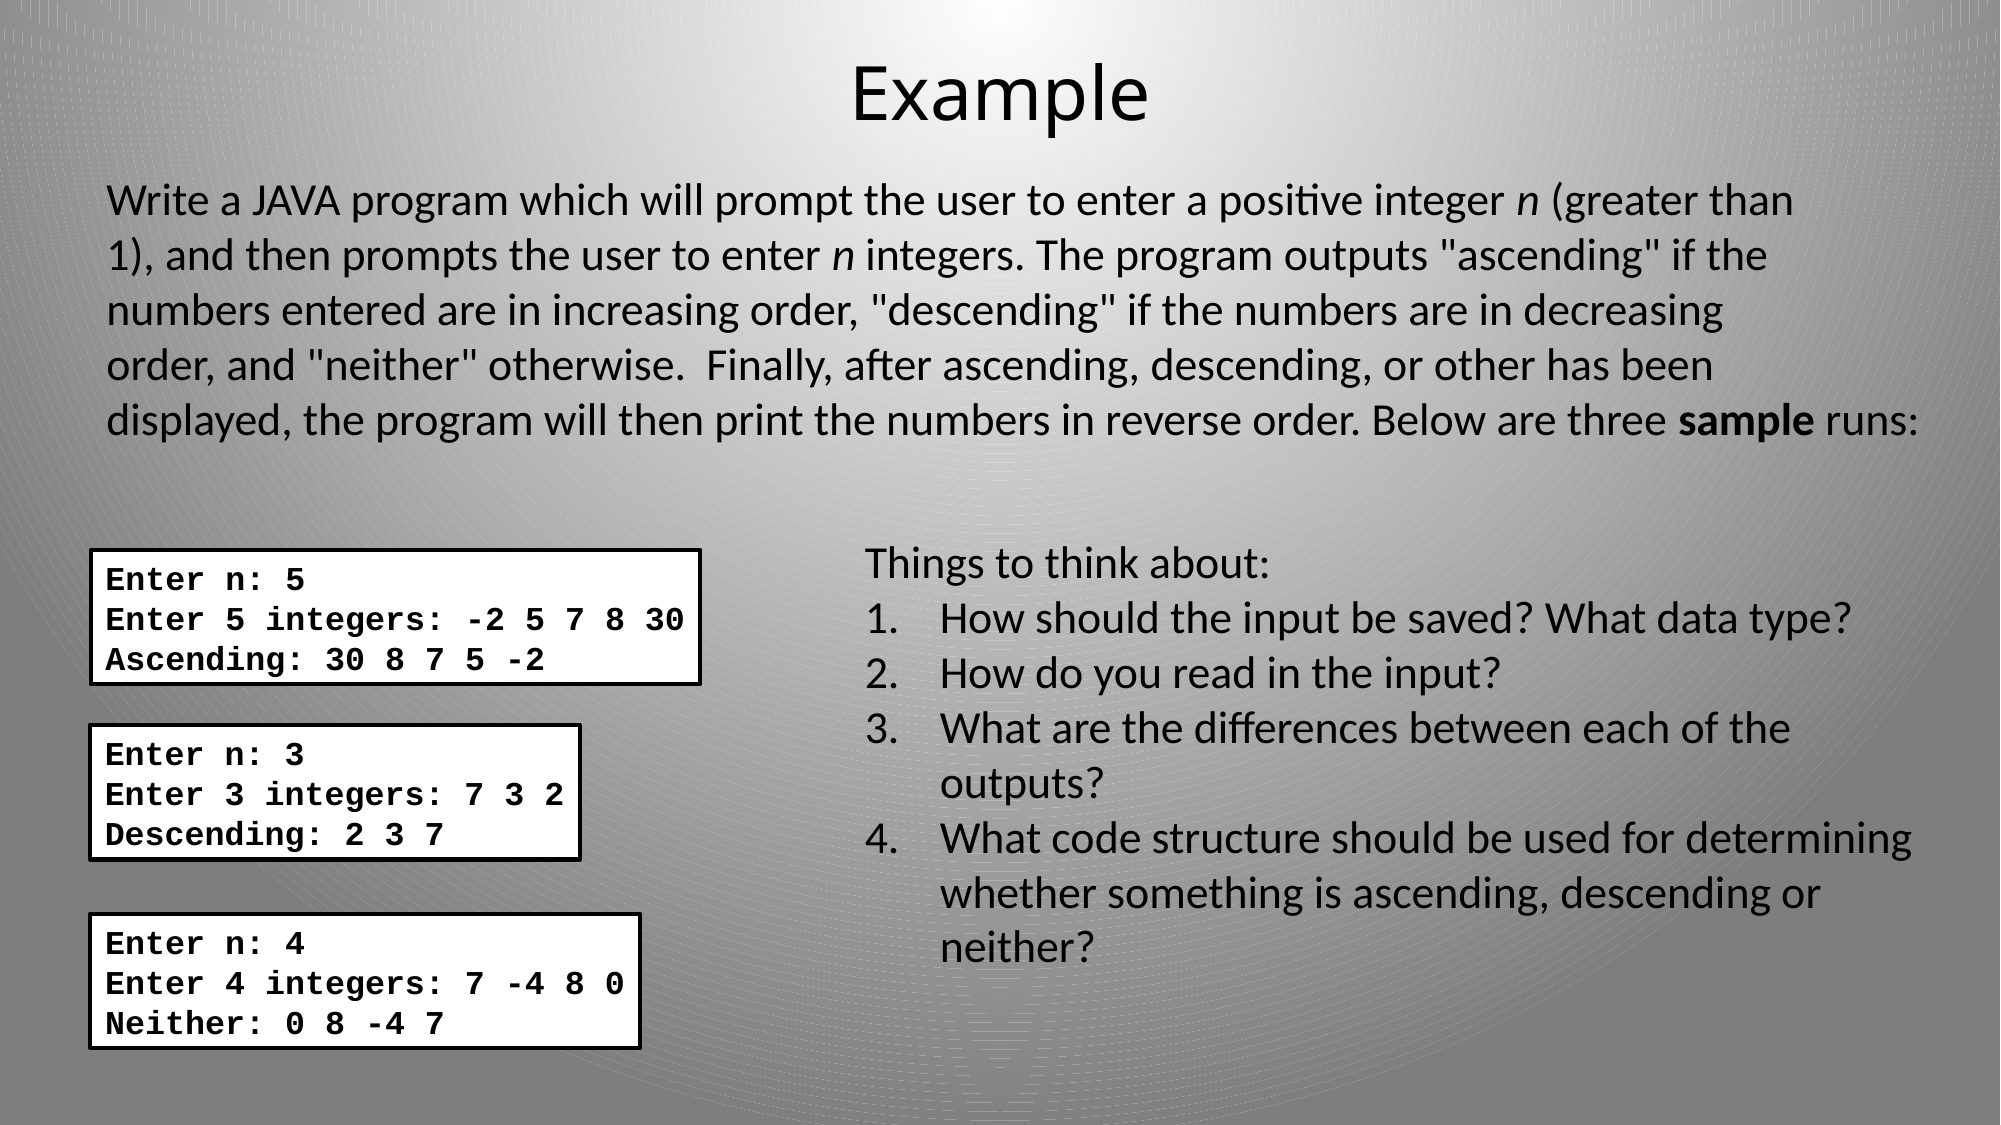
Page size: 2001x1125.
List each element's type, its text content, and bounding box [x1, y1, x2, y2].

text_box Enter n: 5 Enter 5 integers: -2 5 7 8 30 Ascending: 30 8 7 5 -2 [89, 548, 702, 686]
text_box Write a JAVA program which will prompt the user to enter a positive integer n (greater than 1), and then prompts the user to enter n integers. The program outputs "ascending" if the numbers entered are in increasing order, "descending" if the numbers are in decreasing order, and "neither" otherwise. Finally, after ascending, descending, or other has been displayed, the program will then print the numbers in reverse order. Below are three sample runs: [91, 162, 1935, 453]
text_box Enter n: 3 Enter 3 integers: 7 3 2 Descending: 2 3 7 [88, 723, 582, 862]
text_box Things to think about: How should the input be saved? What data type? How do you read in the input? What are the differences between each of the outputs? What code structure should be used for determining whether something is ascending, descending or neither? [849, 524, 1938, 980]
text_box Enter n: 4 Enter 4 integers: 7 -4 8 0 Neither: 0 8 -4 7 [88, 912, 642, 1050]
title Example [99, 24, 1900, 155]
